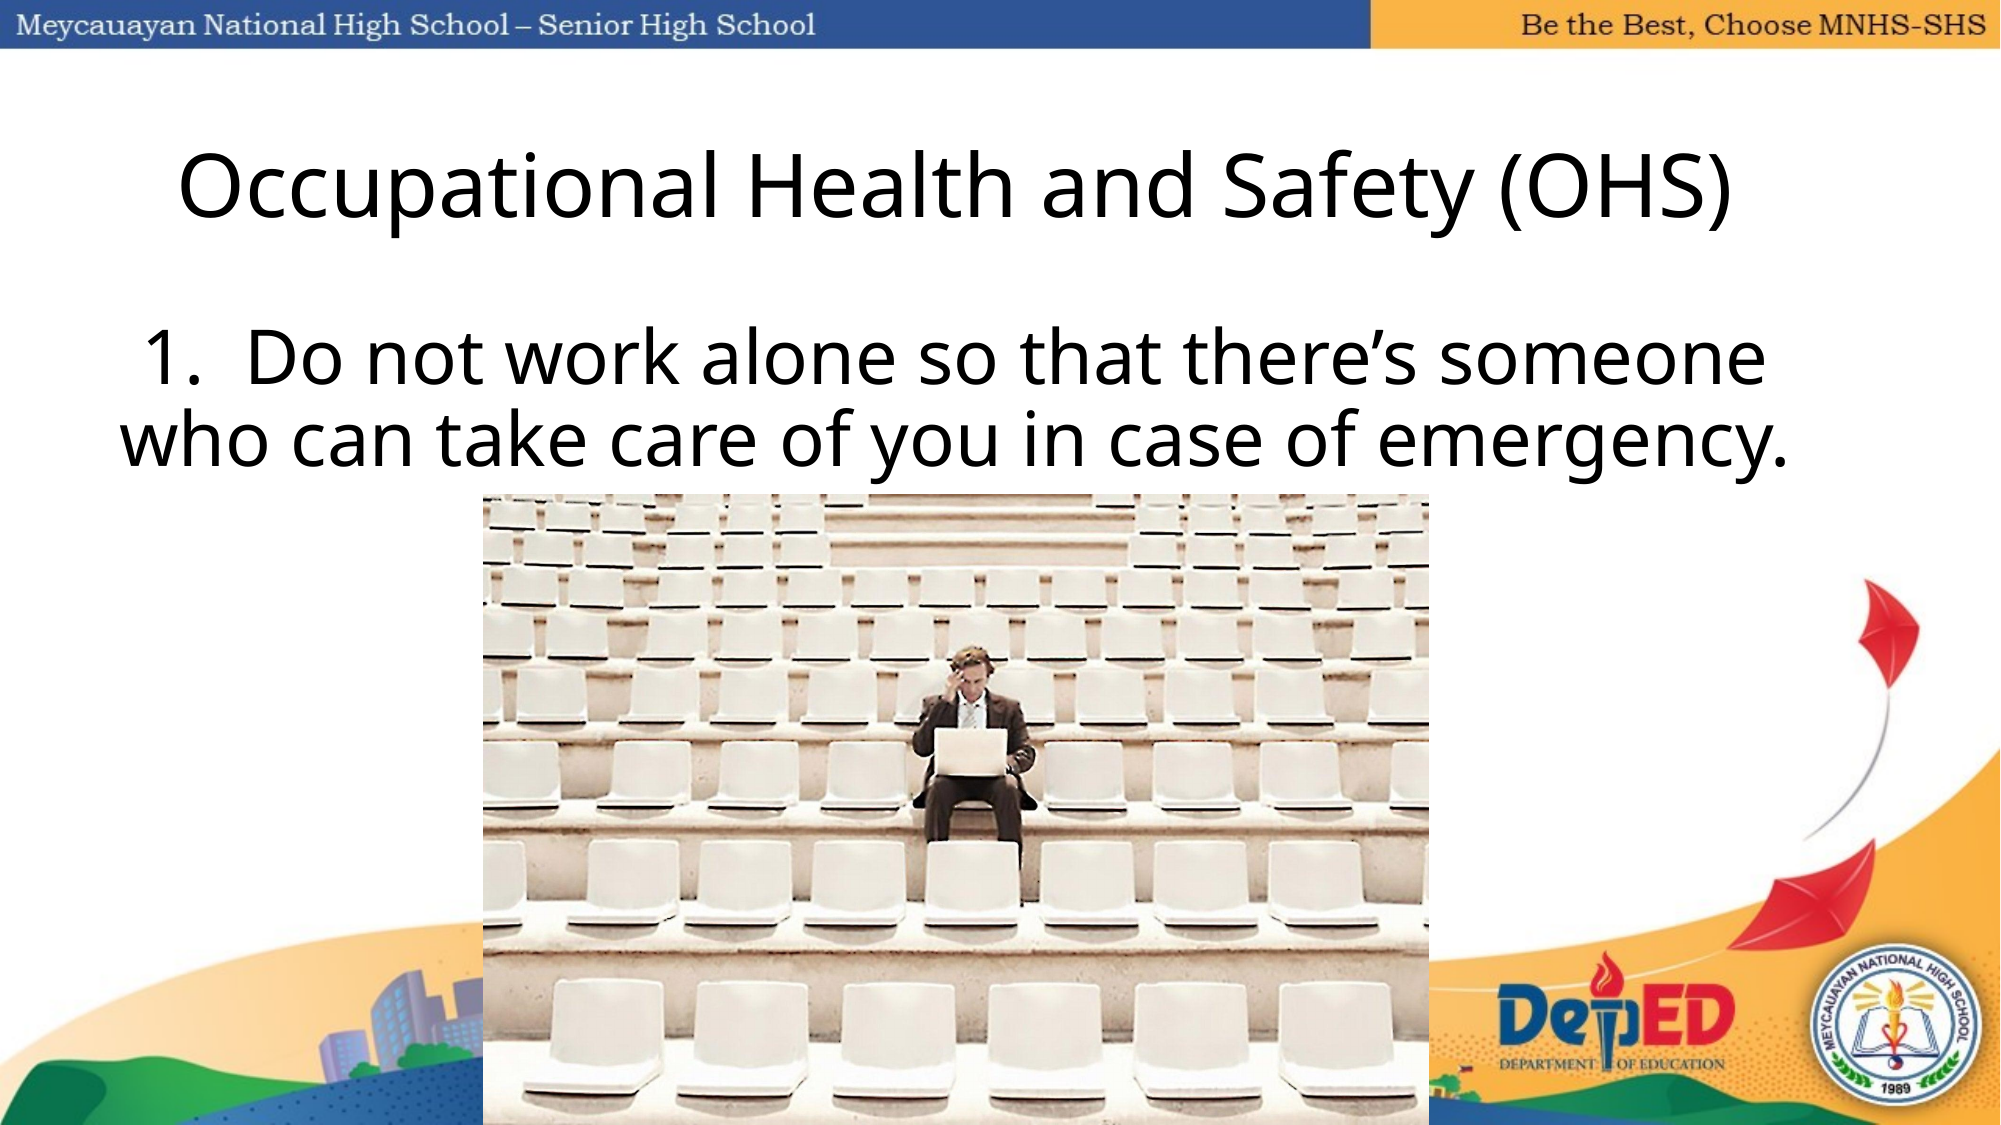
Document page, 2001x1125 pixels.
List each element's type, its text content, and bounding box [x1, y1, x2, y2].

title Occupational Health and Safety (OHS) [93, 97, 1819, 280]
picture [0, 0, 2001, 1125]
text_box 1. Do not work alone so that there’s someone who can take care of you in case of emergency. [93, 280, 1819, 521]
